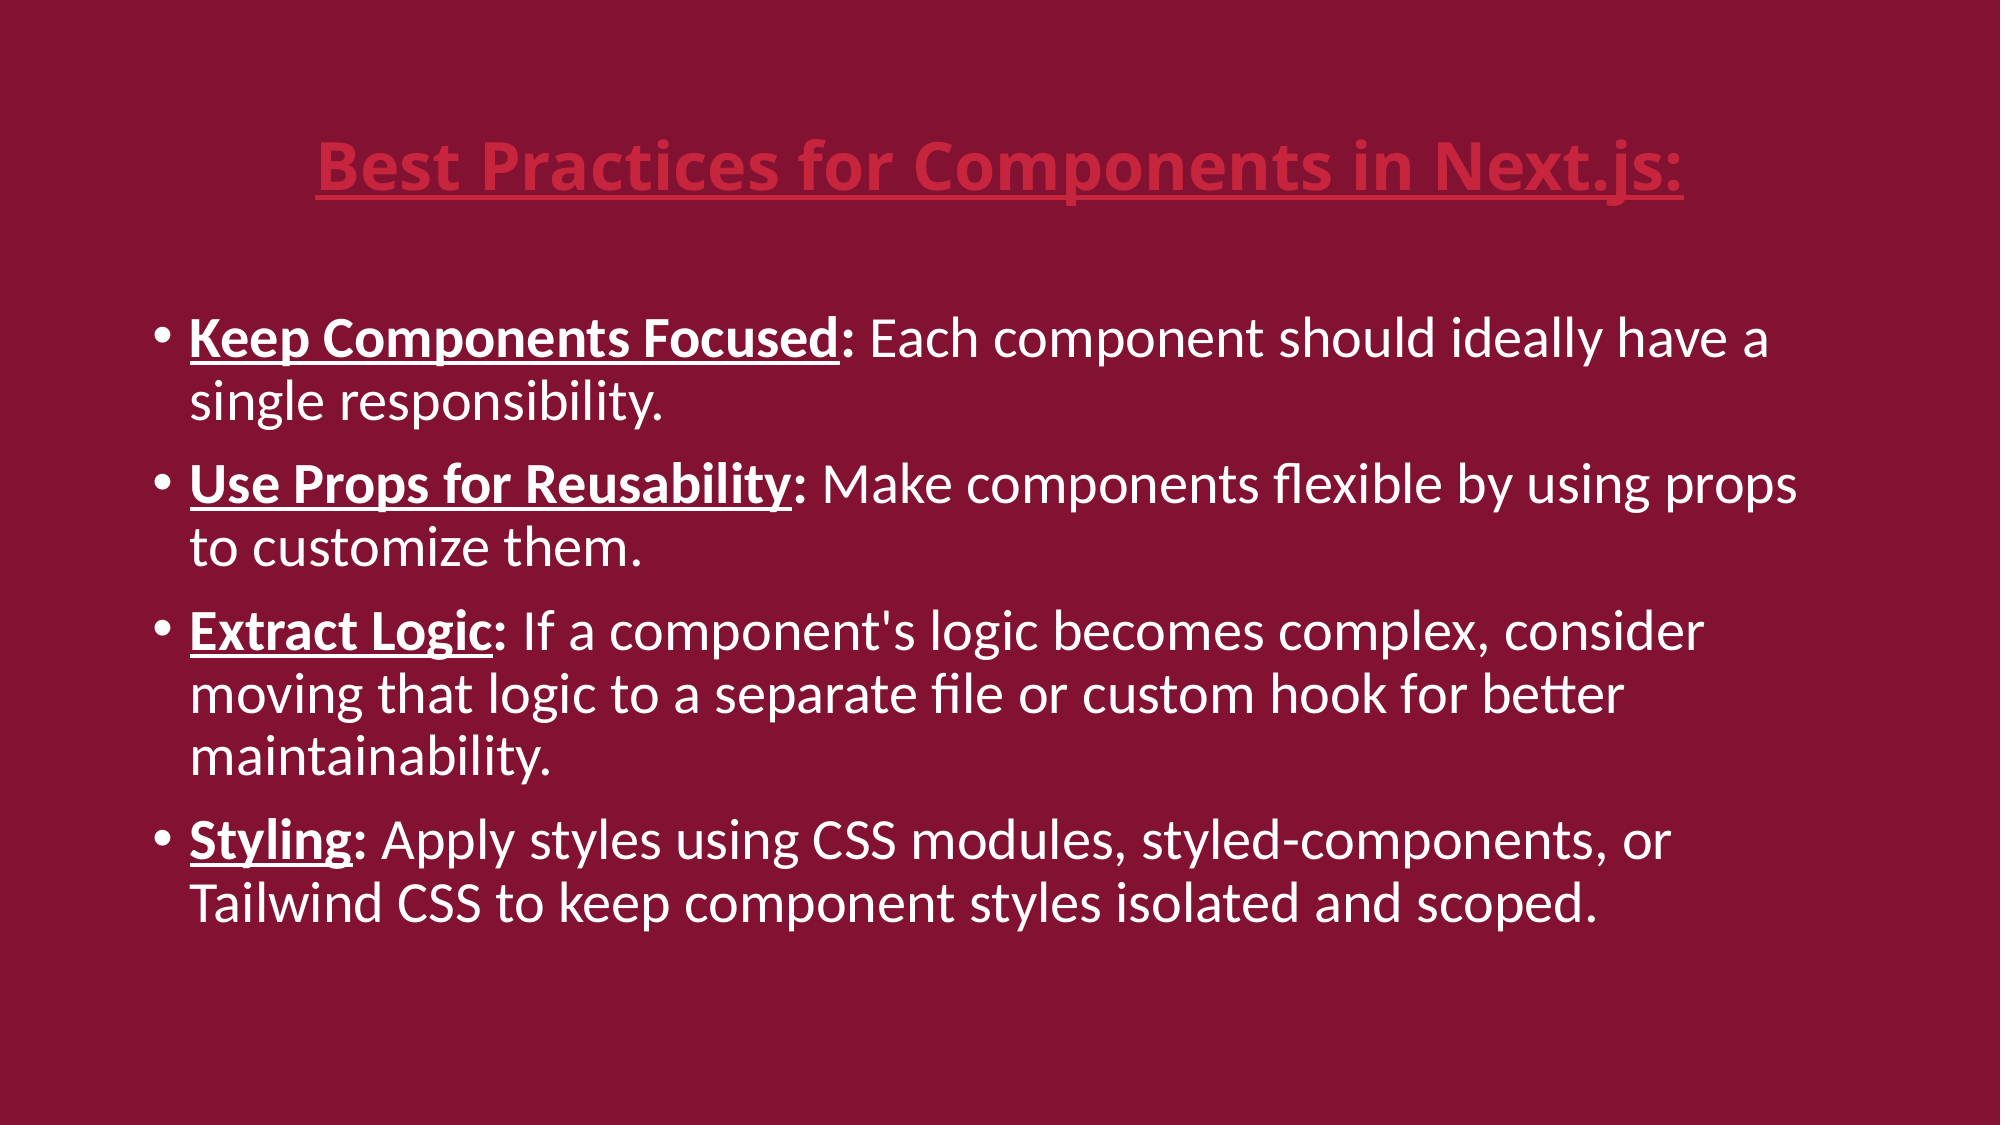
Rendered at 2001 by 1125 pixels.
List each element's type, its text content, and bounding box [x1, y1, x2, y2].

title Best Practices for Components in Next.js: [137, 59, 1863, 278]
list Keep Components Focused: Each component should ideally have a single responsibility. Use Props for Reusability: Make components flexible by using props to customize them. Extract Logic: If a component's logic becomes complex, consider moving that logic to a separate file or custom hook for better maintainability. Styling: Apply styles using CSS modules, styled-components, or Tailwind CSS to keep component styles isolated and scoped. [137, 299, 1863, 1014]
